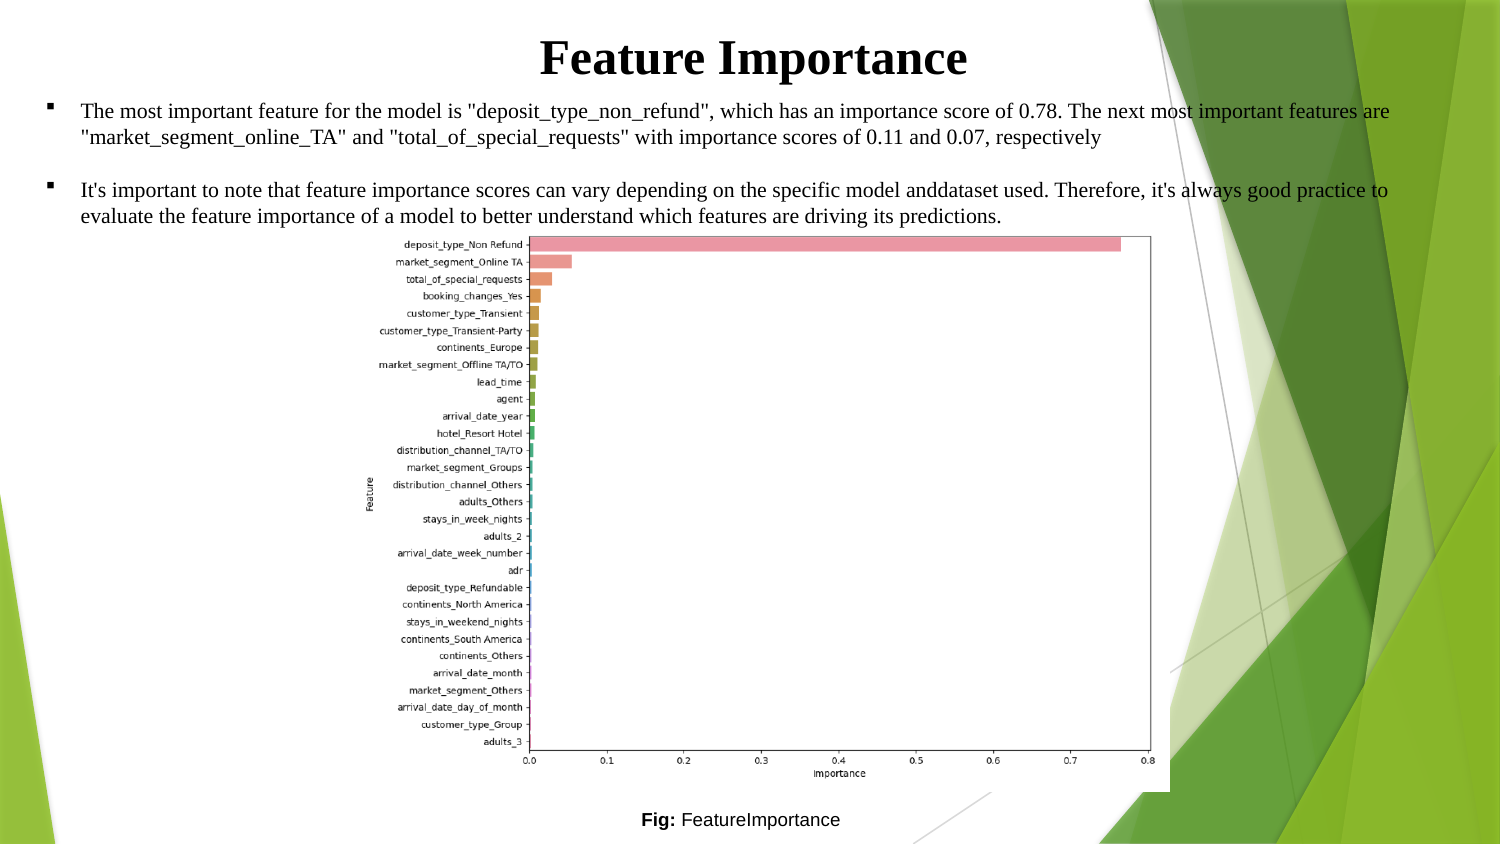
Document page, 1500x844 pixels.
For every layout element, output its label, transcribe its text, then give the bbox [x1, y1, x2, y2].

text_box Feature Importance [374, 17, 1125, 89]
picture [335, 233, 1171, 793]
text_box Fig: FeatureImportance [377, 802, 1128, 838]
text_box The most important feature for the model is "deposit_type_non_refund", which has an importance score of 0.78. The next most important features are "market_segment_online_TA" and "total_of_special_requests" with importance scores of 0.11 and 0.07, respectively It's important to note that feature importance scores can vary depending on the specific model anddataset used. Therefore, it's always good practice to evaluate the feature importance of a model to better understand which features are driving its predictions. [30, 89, 1475, 262]
